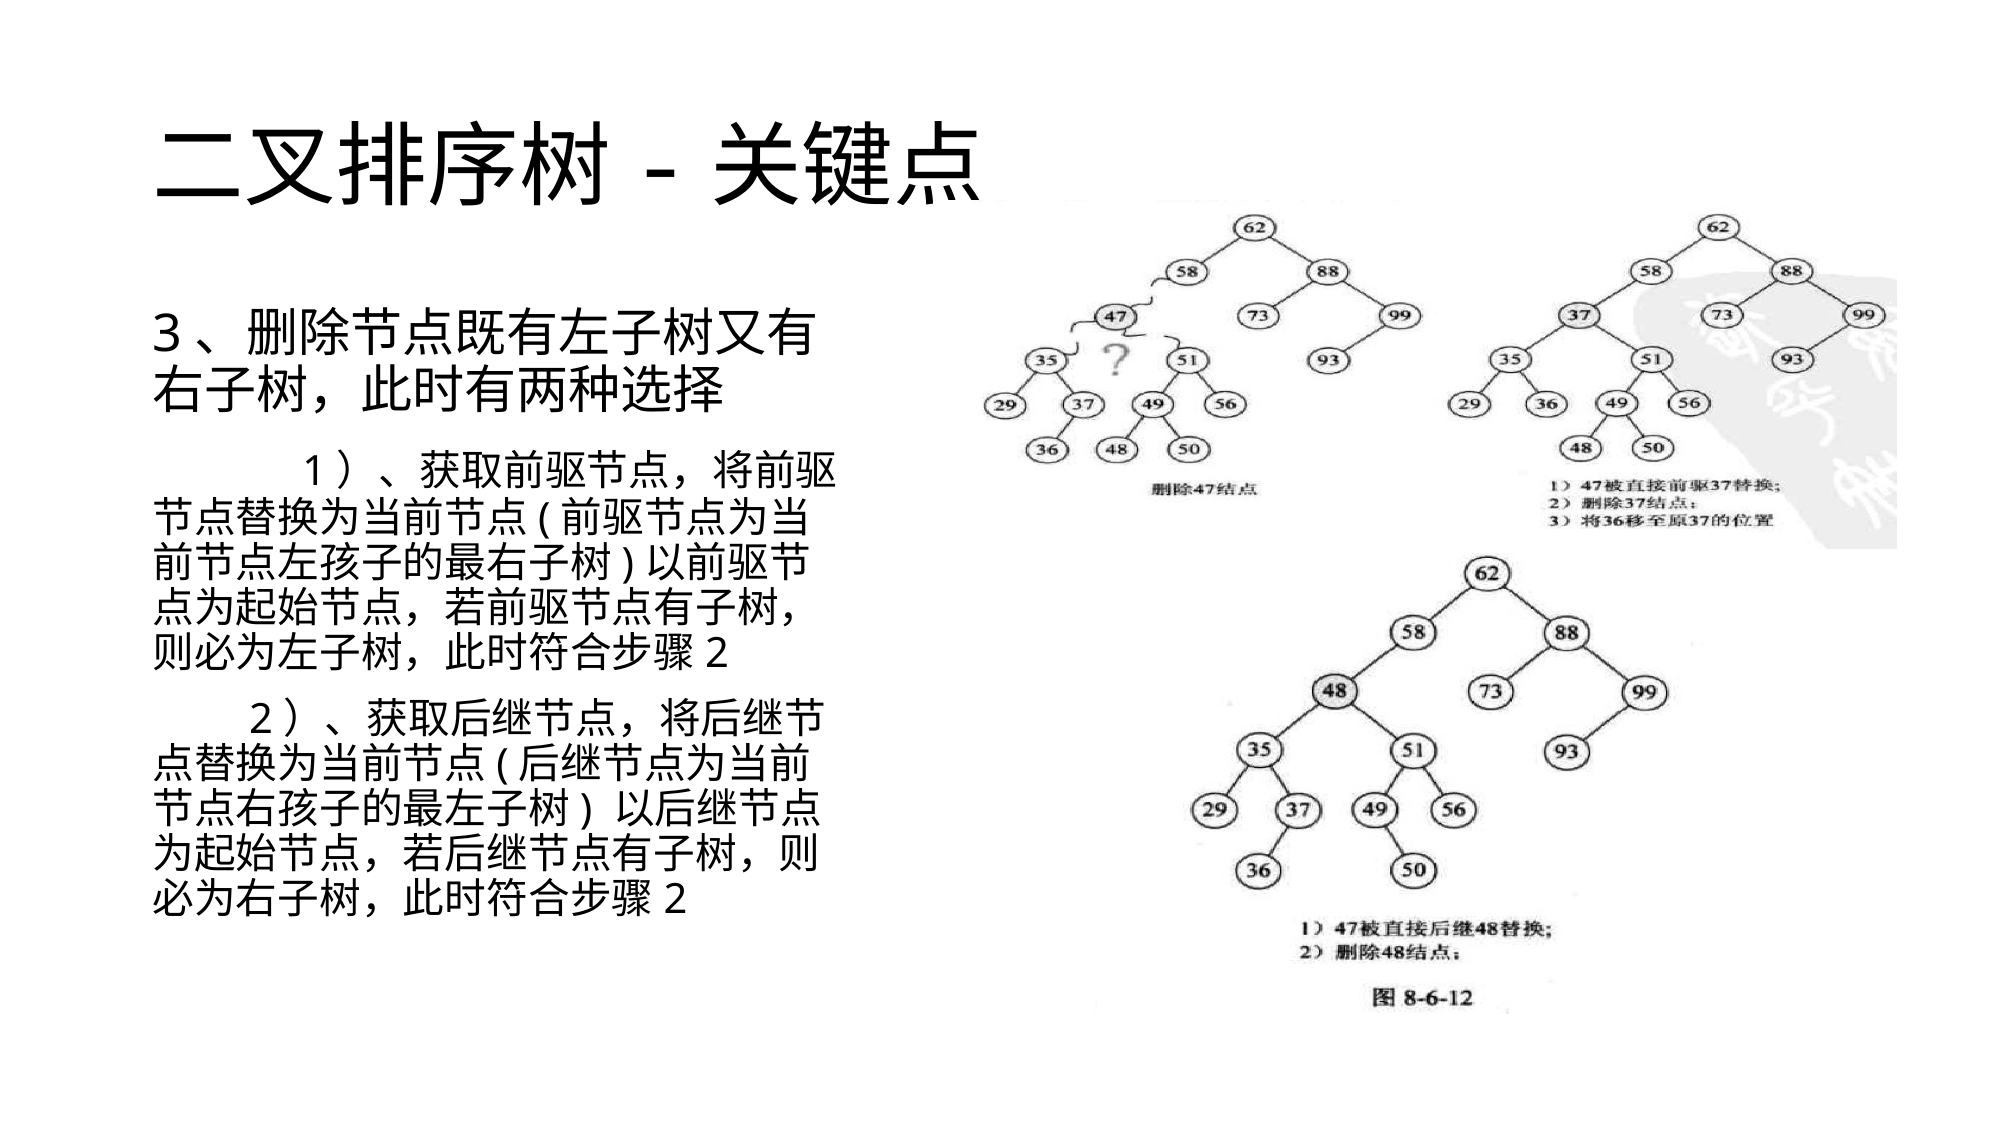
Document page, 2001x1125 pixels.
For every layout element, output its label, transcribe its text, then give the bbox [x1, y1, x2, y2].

list 3、删除节点既有左子树又有右子树，此时有两种选择 1）、获取前驱节点，将前驱节点替换为当前节点(前驱节点为当前节点左孩子的最右子树)以前驱节点为起始节点，若前驱节点有子树，则必为左子树，此时符合步骤2 2）、获取后继节点，将后继节点替换为当前节点(后继节点为当前节点右孩子的最左子树) 以后继节点为起始节点，若后继节点有子树，则必为右子树，此时符合步骤2 [137, 299, 855, 1014]
picture [942, 200, 1897, 1014]
title 二叉排序树-关键点 [137, 59, 1863, 278]
